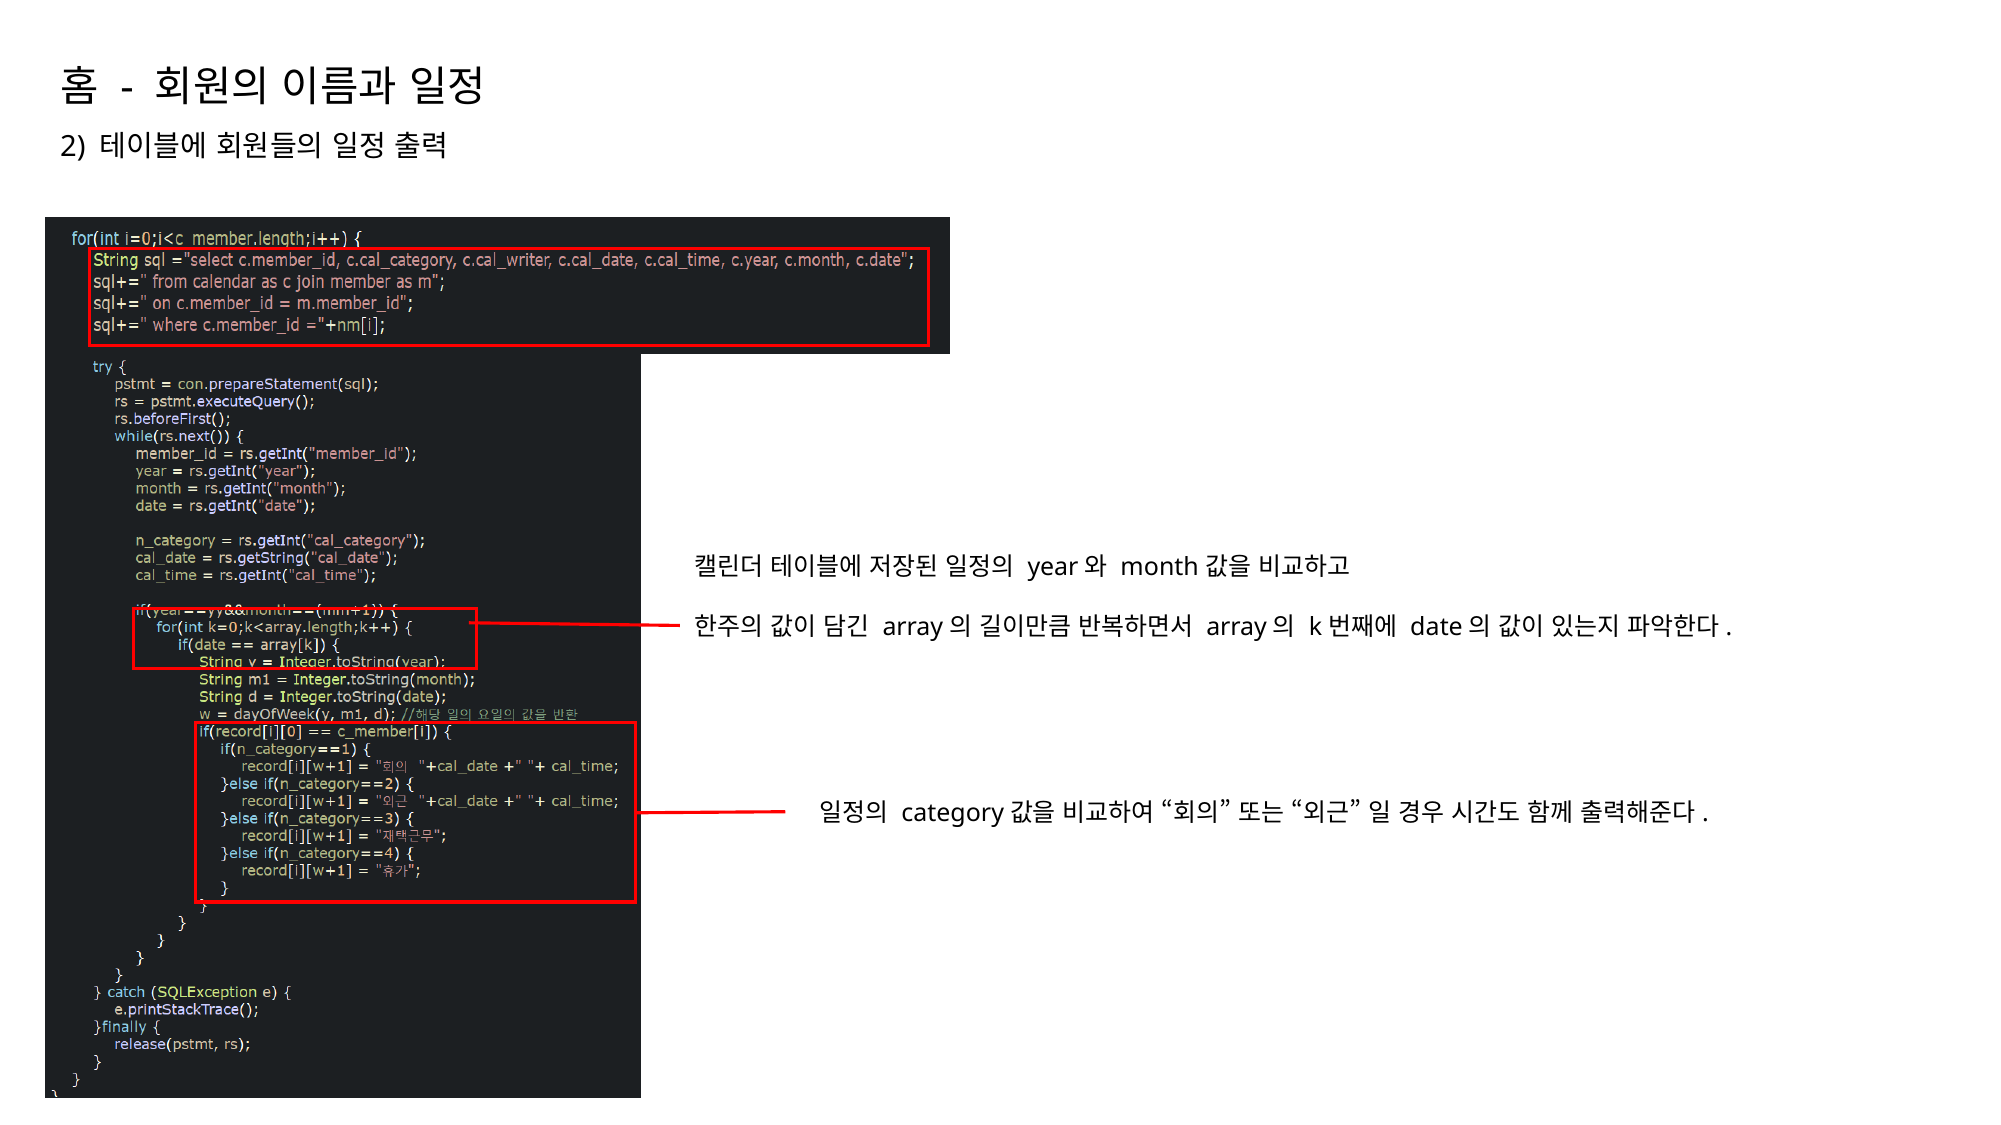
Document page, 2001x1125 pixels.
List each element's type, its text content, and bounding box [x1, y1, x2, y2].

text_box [468, 622, 681, 627]
text_box 홈 - 회원의 이름과 일정 2) 테이블에 회원들의 일정 출력 [45, 27, 1305, 170]
text_box 캘린더 테이블에 저장된 일정의 year와 month값을 비교하고 한주의 값이 담긴 array의 길이만큼 반복하면서 array의 k번째에 date의 값이 있는지 파악한다. [679, 543, 1769, 708]
text_box 일정의 category값을 비교하여 “회의” 또는 “외근” 일 경우 시간도 함께 출력해준다. [804, 789, 1894, 835]
picture [45, 217, 950, 1098]
